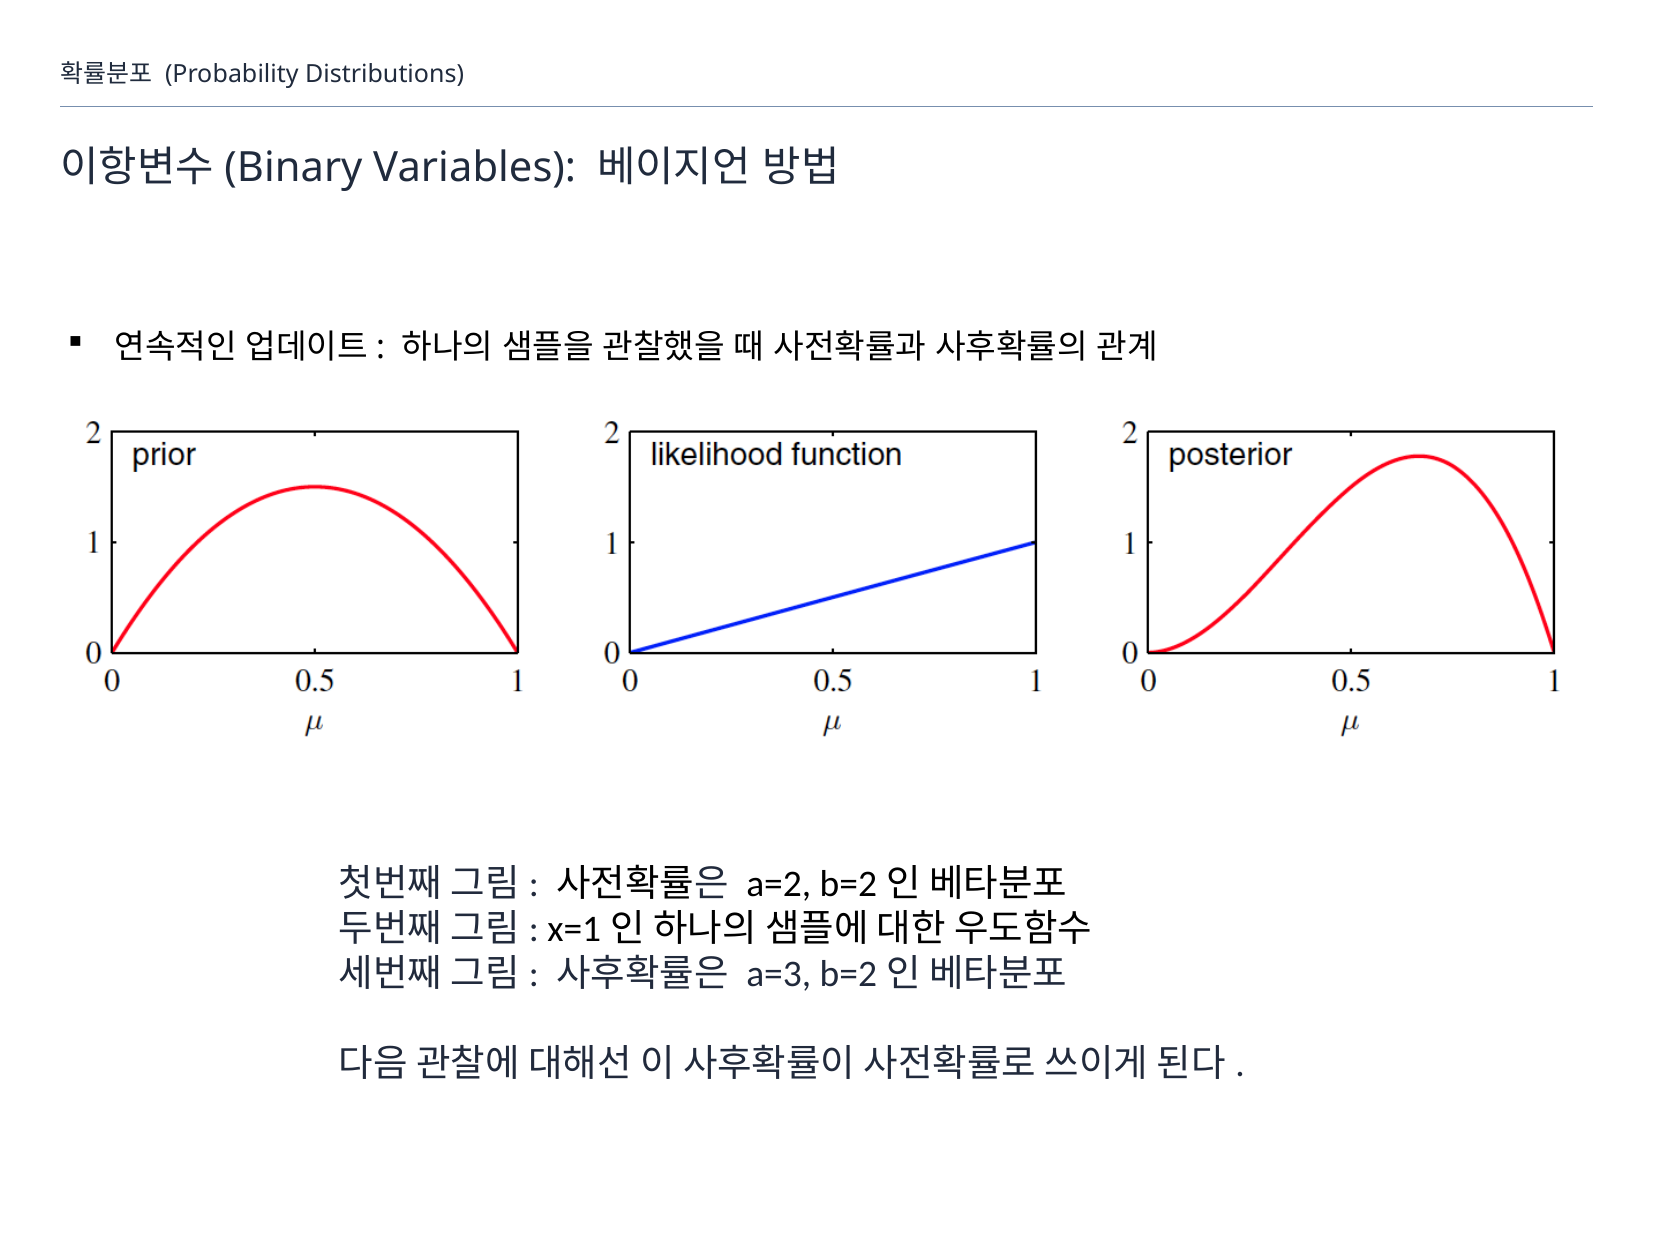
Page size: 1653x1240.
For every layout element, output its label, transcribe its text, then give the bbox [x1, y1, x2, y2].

list 연속적인 업데이트: 하나의 샘플을 관찰했을 때 사전확률과 사후확률의 관계 [59, 321, 1594, 375]
picture [68, 396, 1584, 749]
text_box 첫번째 그림: 사전확률은 a=2, b=2인 베타분포 두번째 그림: x=1인 하나의 샘플에 대한 우도함수 세번째 그림: 사후확률은 a=3, b=2인 베타분포 다음 관찰에 대해선 이 사후확률이 사전확률로 쓰이게 된다. [331, 851, 1321, 1092]
title 이항변수(Binary Variables): 베이지언 방법 [59, 145, 1594, 219]
list 확률분포 (Probability Distributions) [59, 55, 1427, 93]
